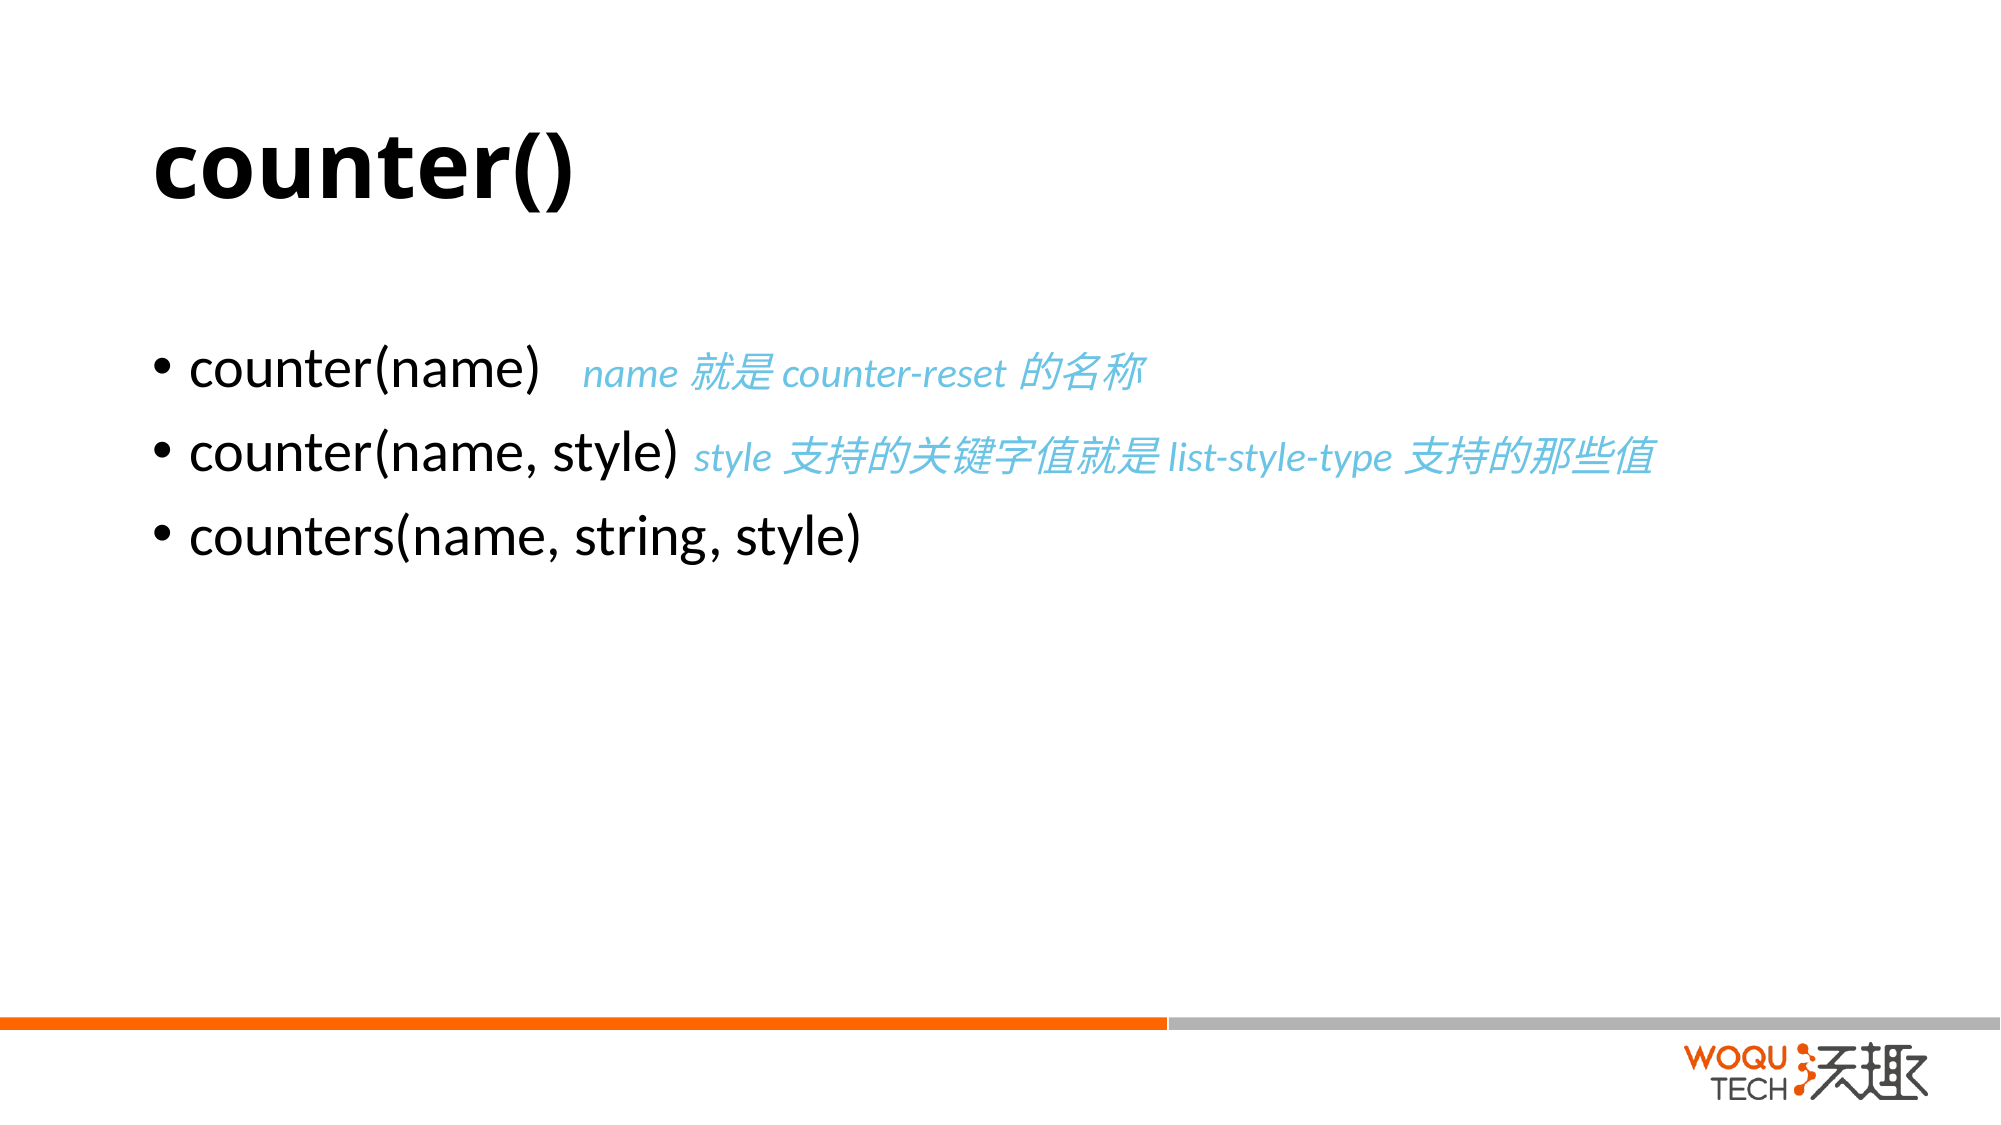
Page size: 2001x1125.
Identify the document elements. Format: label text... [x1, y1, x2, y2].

text_box counter(name) name就是counter-reset的名称 counter(name, style) style支持的关键字值就是list-style-type支持的那些值 counters(name, string, style) [137, 329, 1863, 620]
slide_number [1412, 1042, 1863, 1103]
picture [1863, 1042, 1928, 1100]
title counter() [137, 59, 1863, 278]
